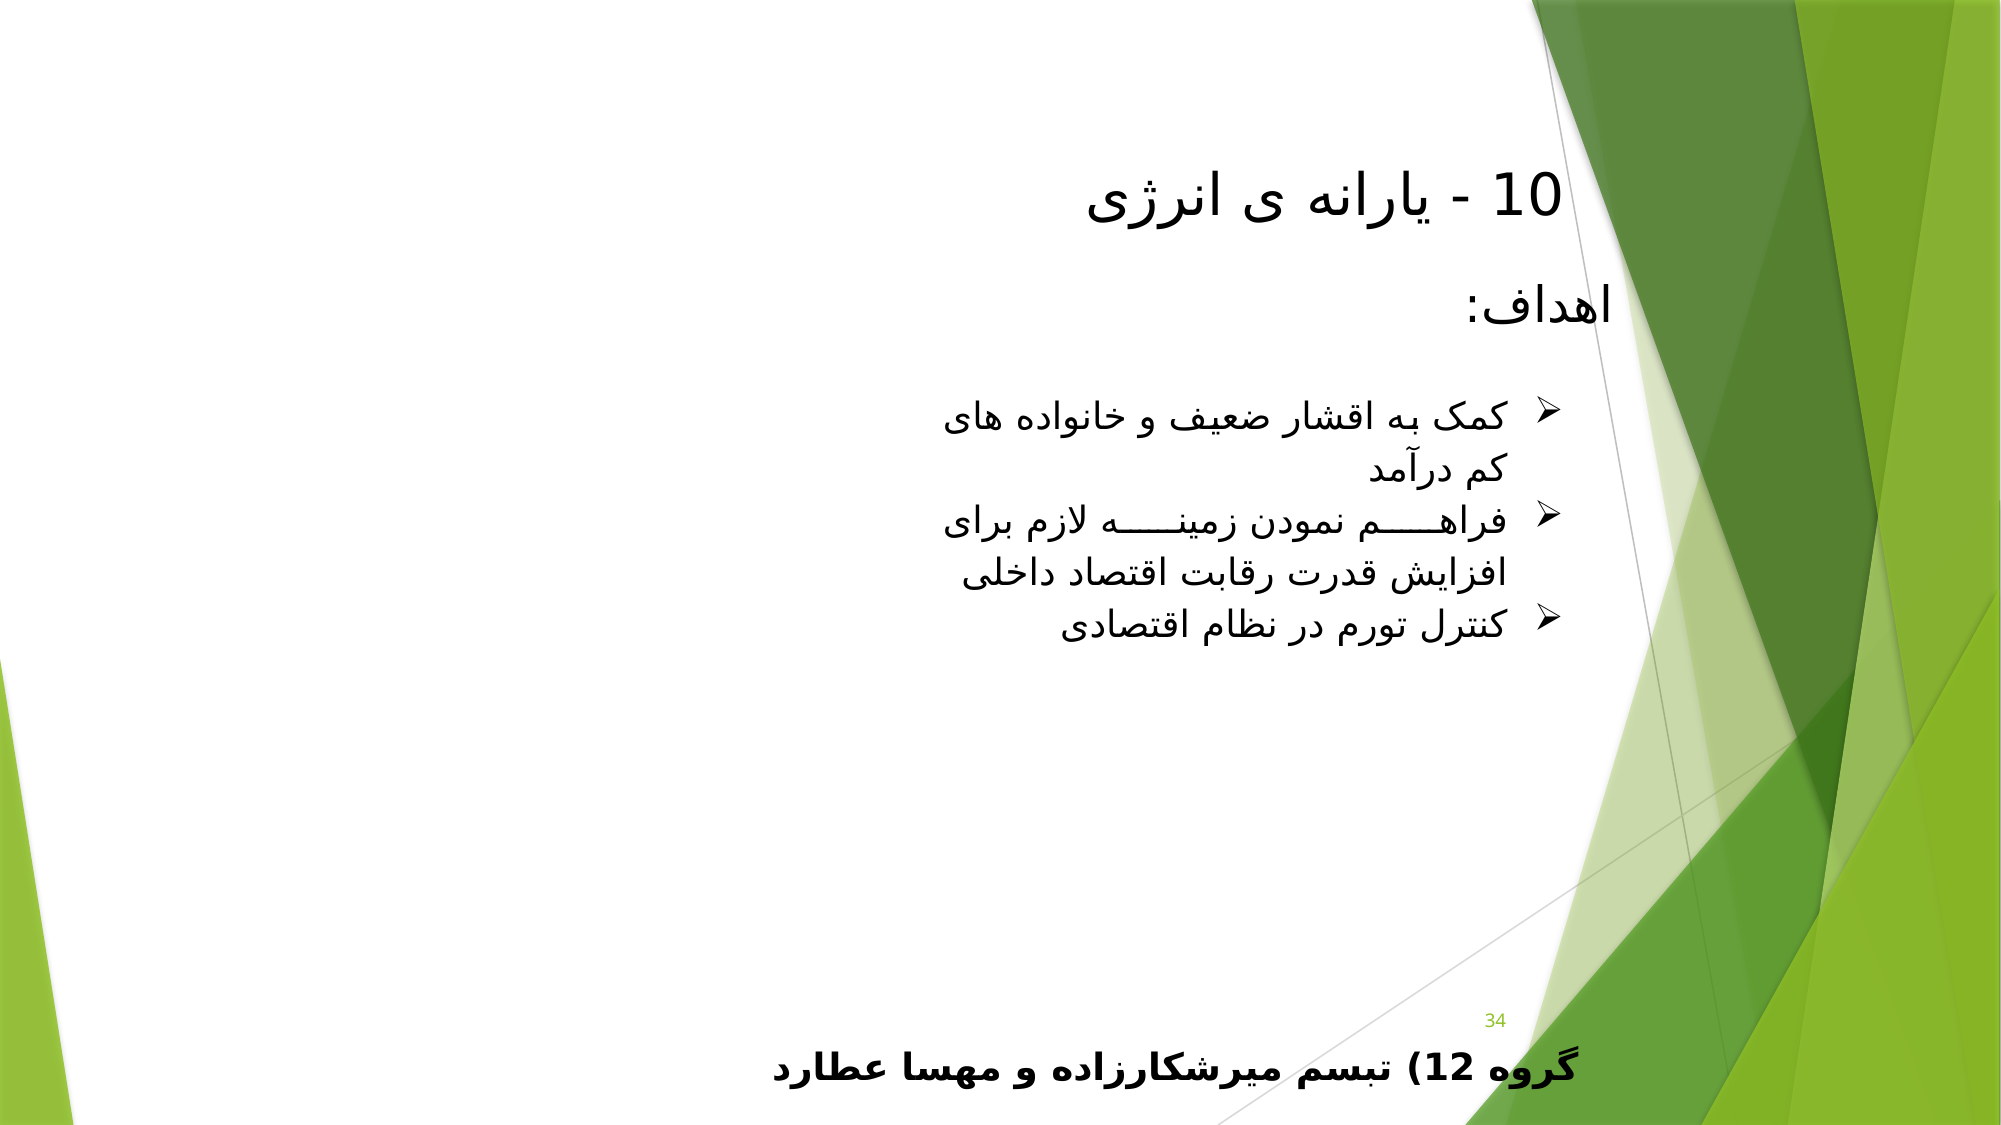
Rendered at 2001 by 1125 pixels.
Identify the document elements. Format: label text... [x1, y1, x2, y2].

text_box 10 - یارانه ی انرژی [910, 149, 1579, 235]
text_box اهداف: [1366, 264, 1629, 340]
text_box گروه 12) تبسم میرشکارزاده و مهسا عطارد [756, 1029, 1594, 1096]
slide_number 34 [1409, 991, 1522, 1029]
text_box کمک به اقشار ضعیف و خانواده های کم درآمد فراهم نمودن زمینه لازم برای افزایش قدرت رقابت اقتصاد داخلی کنترل تورم در نظام اقتصادی [928, 378, 1579, 652]
